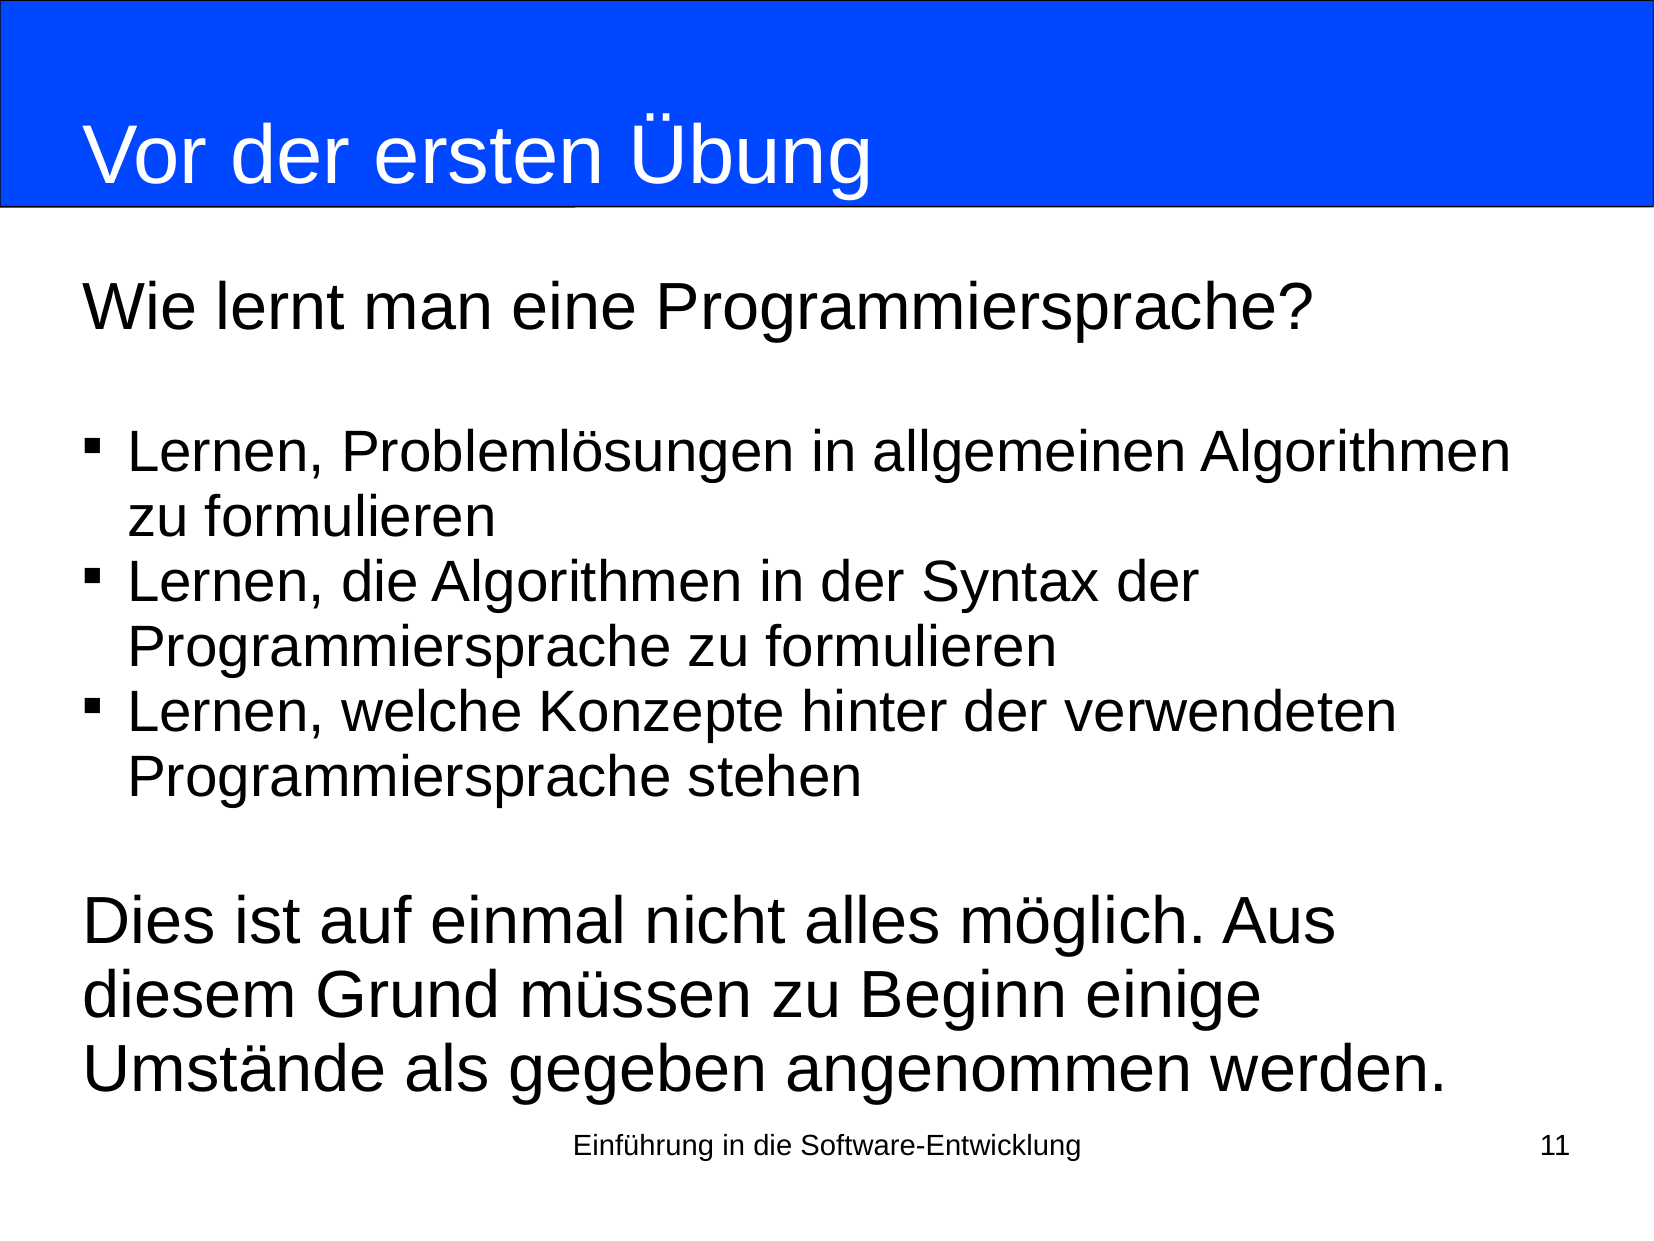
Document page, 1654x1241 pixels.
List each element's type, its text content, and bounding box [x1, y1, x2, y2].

title Vor der ersten Übung [82, 49, 1571, 257]
subtitle Wie lernt man eine Programmiersprache? Lernen, Problemlösungen in allgemeinen Algorithmen zu formulieren Lernen, die Algorithmen in der Syntax der Programmiersprache zu formulieren Lernen, welche Konzepte hinter der verwendeten Programmiersprache stehen Dies ist auf einmal nicht alles möglich. Aus diesem Grund müssen zu Beginn einige Umstände als gegeben angenommen werden. [82, 265, 1572, 1241]
text_box [0, 0, 1654, 207]
